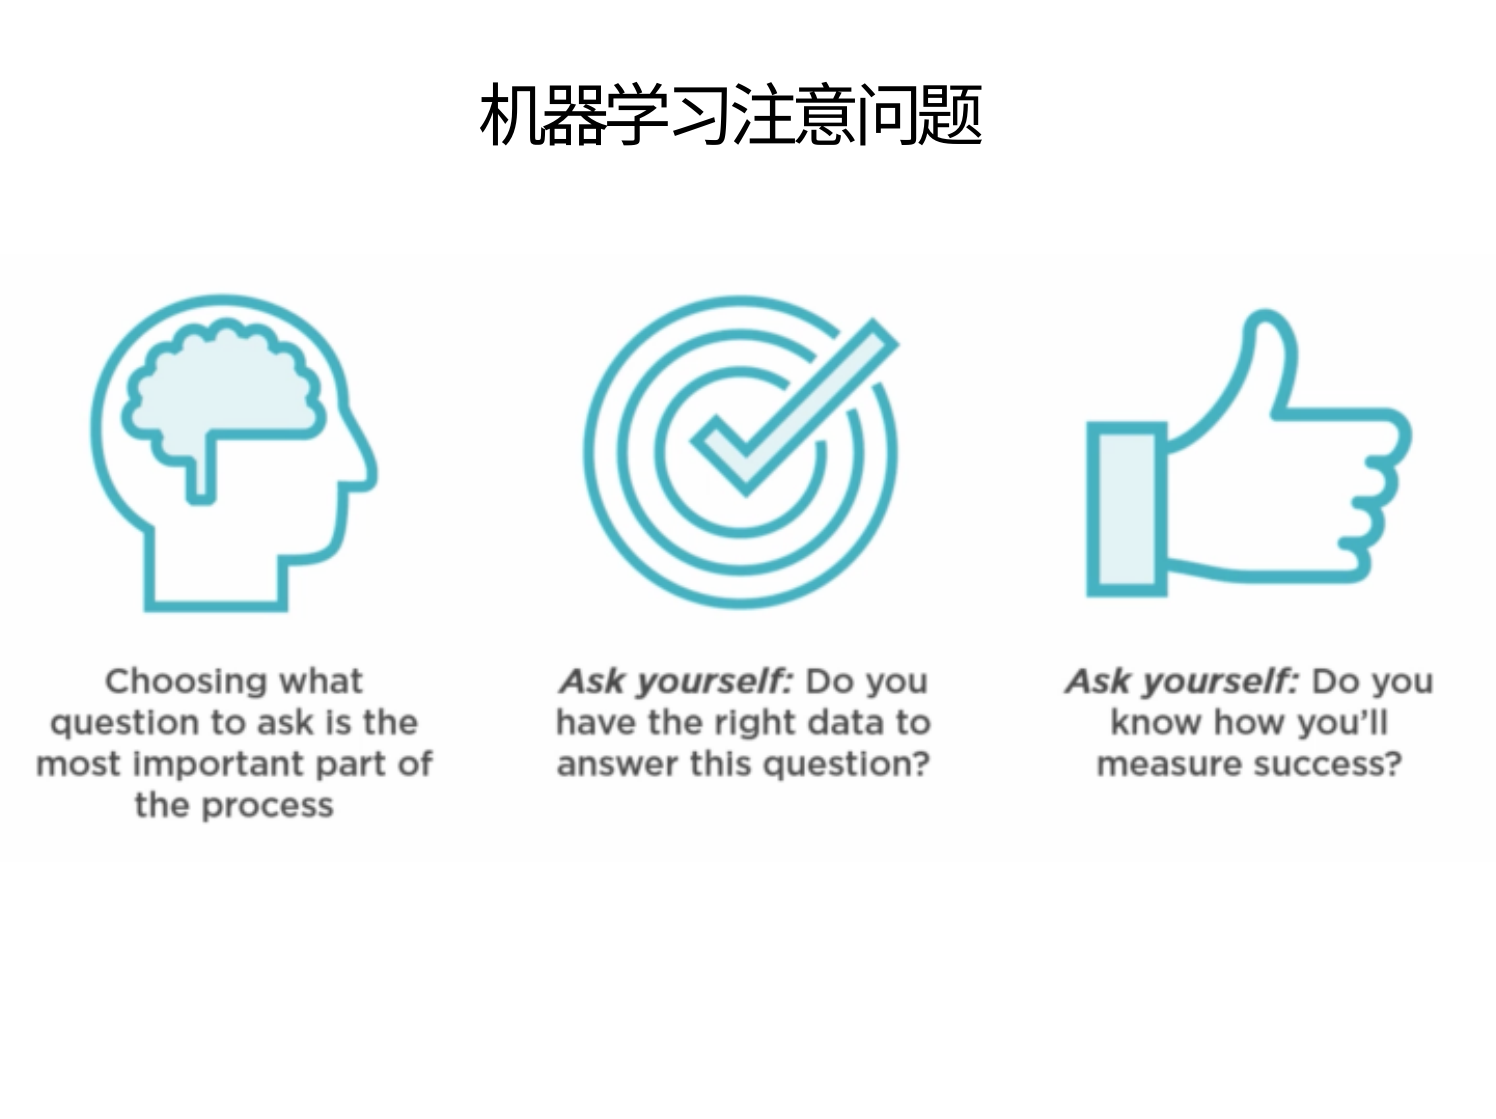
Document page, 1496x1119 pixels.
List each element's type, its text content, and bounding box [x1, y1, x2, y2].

picture [0, 254, 1496, 863]
title 机器学习注意问题 [335, 20, 998, 207]
